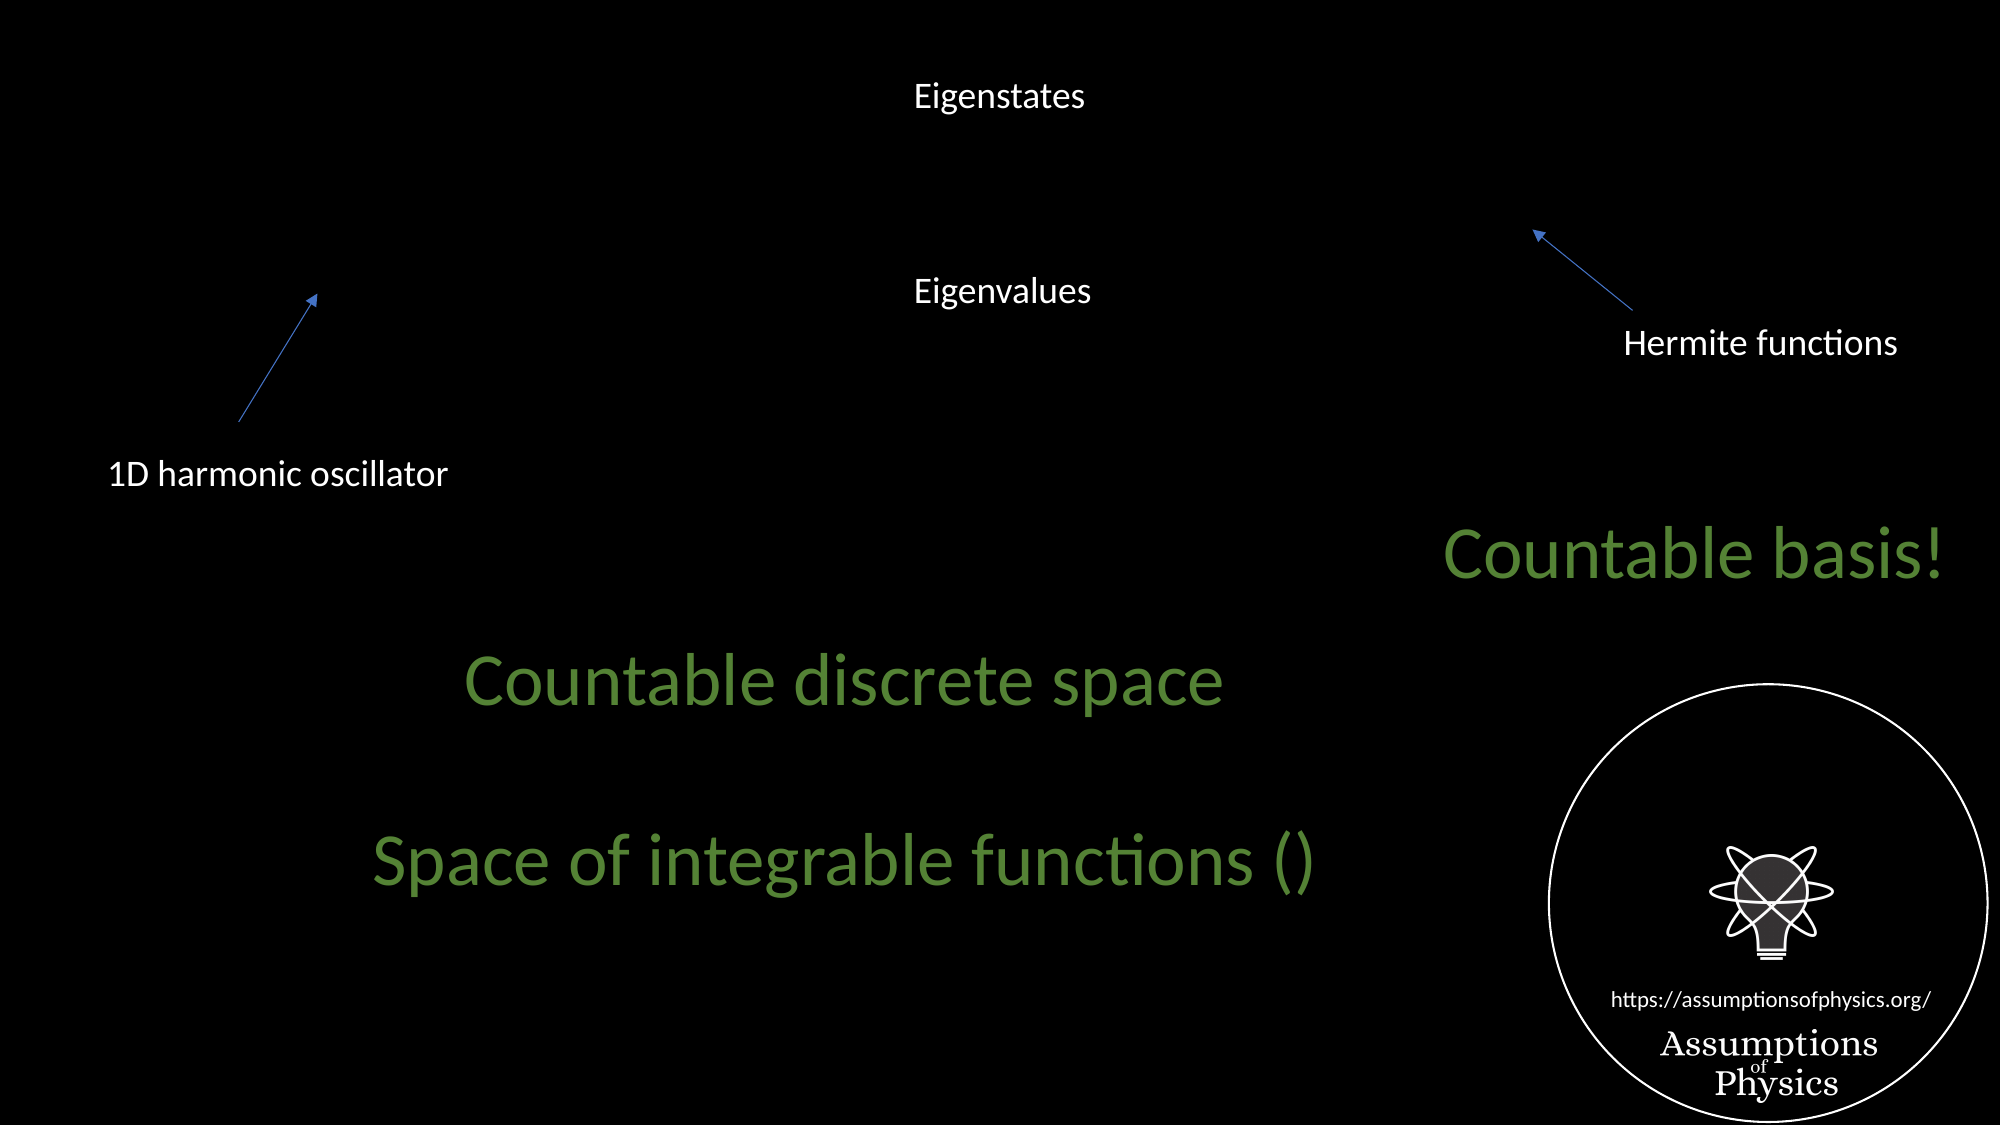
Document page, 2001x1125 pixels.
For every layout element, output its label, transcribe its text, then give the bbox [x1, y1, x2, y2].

text_box Countable basis! [1428, 496, 1963, 601]
text_box Hermite functions [1608, 310, 1914, 371]
text_box Eigenvalues [899, 258, 1107, 319]
text_box Eigenstates [899, 64, 1101, 124]
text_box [238, 293, 318, 422]
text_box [1532, 229, 1633, 311]
picture [1660, 1029, 1877, 1103]
picture [1709, 846, 1834, 960]
text_box 1D harmonic oscillator [92, 441, 464, 501]
